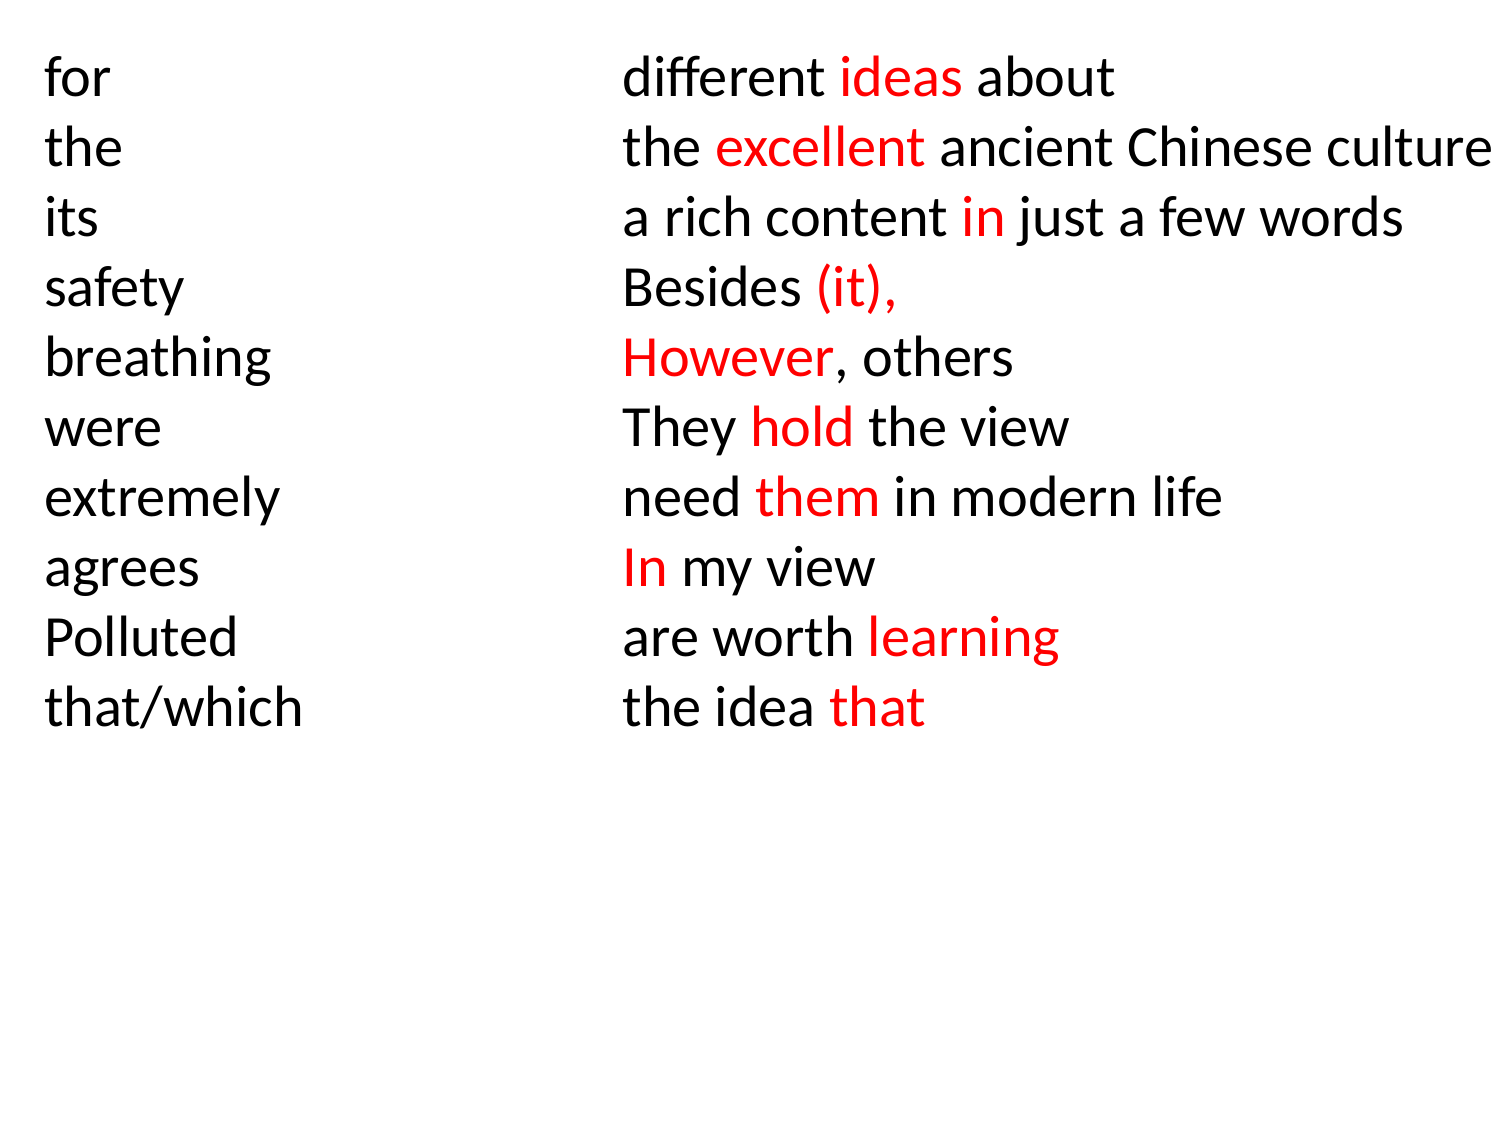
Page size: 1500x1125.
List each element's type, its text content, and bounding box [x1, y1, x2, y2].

text_box different ideas about the excellent ancient Chinese culture a rich content in just a few words Besides (it), However, others They hold the view need them in modern life In my view are worth learning the idea that [608, 30, 1500, 746]
text_box for the its safety breathing were extremely agrees Polluted that/which [29, 30, 597, 746]
